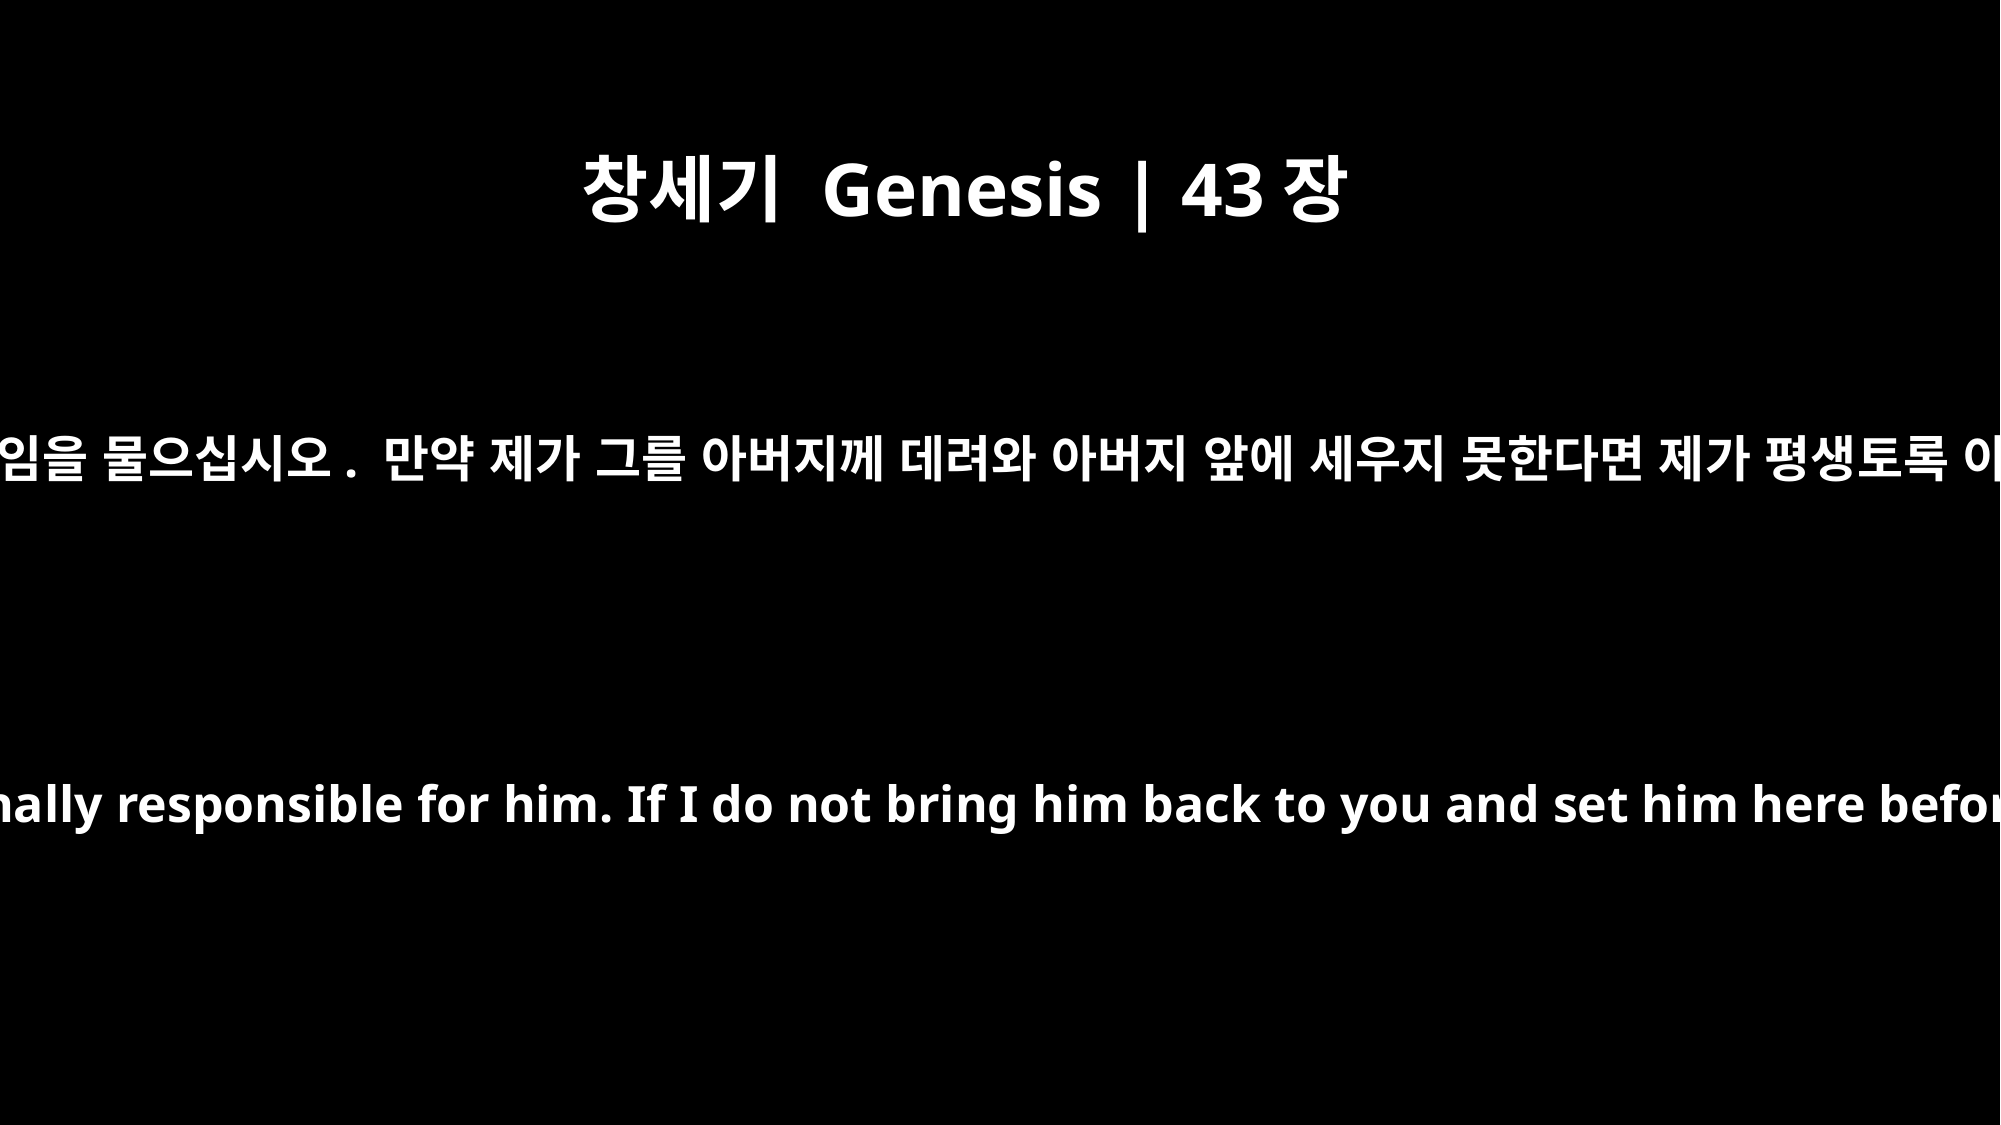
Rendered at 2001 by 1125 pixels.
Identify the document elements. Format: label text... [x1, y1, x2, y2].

text_box I myself will guarantee his safety; you can hold me personally responsible for him. If I do not bring him back to you and set him here before you, I will bear the blame before you all my life. [0, 764, 2000, 840]
text_box 9 제가 베냐민을 책임지겠습니다. 제게 책임을 물으십시오. 만약 제가 그를 아버지께 데려와 아버지 앞에 세우지 못한다면 제가 평생토록 아버지 앞에서 그 죄를 다 받겠습니다. [0, 359, 2000, 495]
text_box 창세기 Genesis | 43장 [566, 136, 1365, 239]
